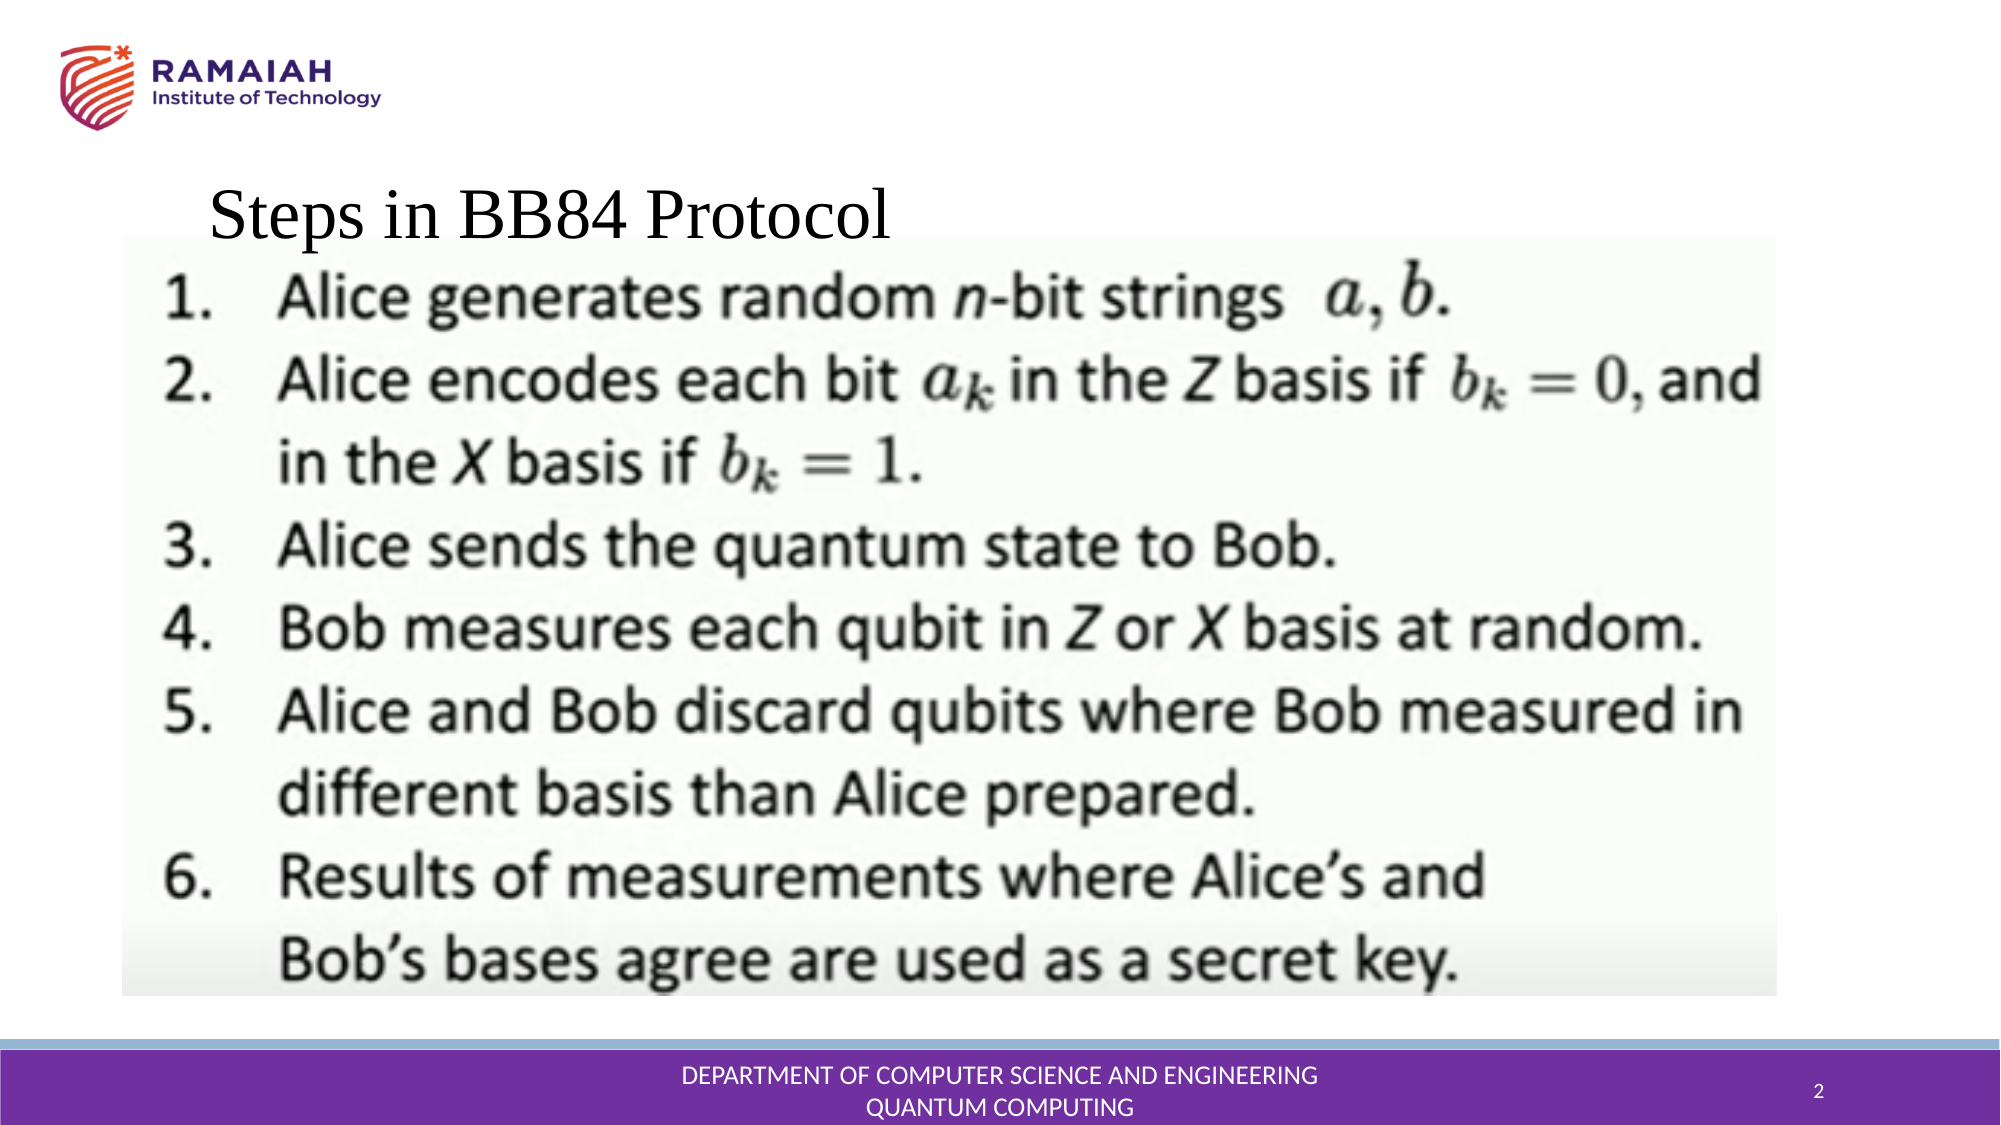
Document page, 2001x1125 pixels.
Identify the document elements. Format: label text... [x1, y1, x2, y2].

picture [22, 0, 423, 161]
picture [121, 236, 1778, 997]
footer DEPARTMENT OF COMPUTER SCIENCE AND ENGINEERING QUANTUM COMPUTING [604, 1059, 1396, 1120]
text_box Steps in BB84 Protocol [193, 143, 908, 233]
slide_number 2 [1624, 1059, 1840, 1120]
